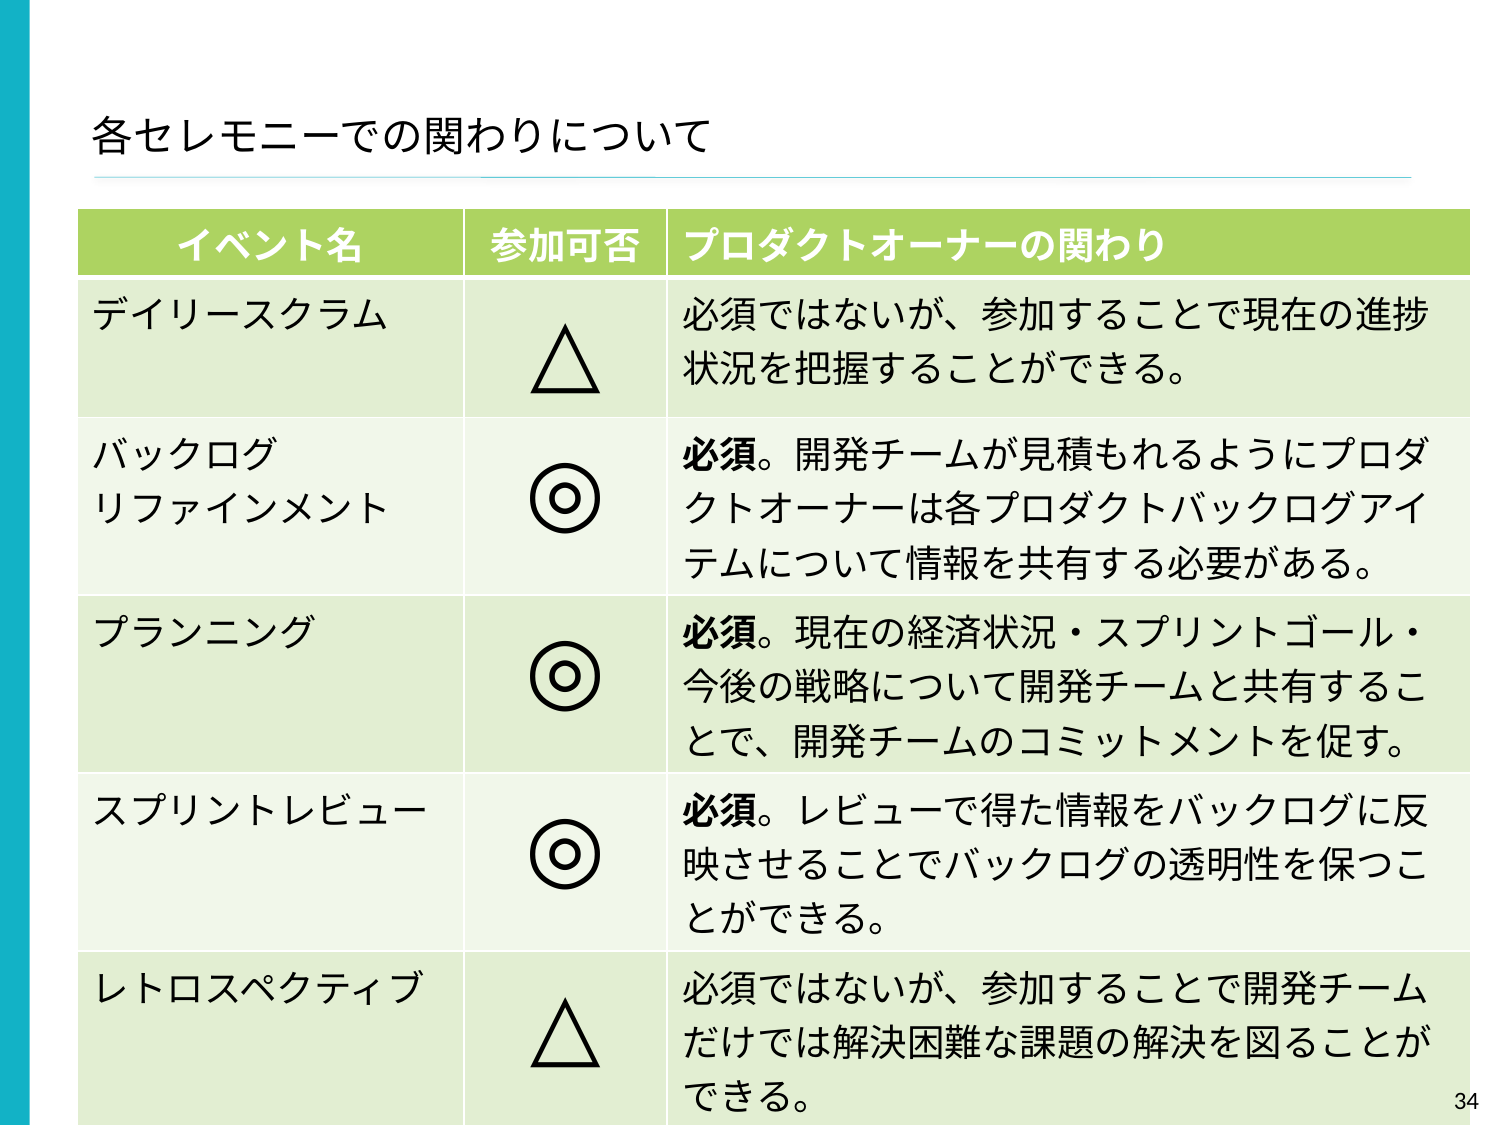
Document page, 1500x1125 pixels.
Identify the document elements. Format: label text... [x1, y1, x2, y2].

table_cell デイリースクラム [78, 280, 463, 417]
table_header プロダクトオーナーの関わり [668, 209, 1470, 275]
table_cell ◎ [465, 774, 666, 950]
table_cell プランニング [78, 596, 463, 772]
table_cell 必須。現在の経済状況・スプリントゴール・今後の戦略について開発チームと共有することで、開発チームのコミットメントを促す。 [668, 596, 1470, 772]
picture [0, 0, 50, 1125]
table_header イベント名 [78, 209, 463, 275]
table_cell ◎ [465, 596, 666, 772]
table_cell ◎ [465, 418, 666, 594]
table_cell バックログ リファインメント [78, 418, 463, 594]
table_cell 必須。レビューで得た情報をバックログに反映させることでバックログの透明性を保つことができる。 [668, 774, 1470, 950]
table_cell 必須ではないが、参加することで開発チームだけでは解決困難な課題の解決を図ることができる。 [668, 952, 1470, 1125]
table_cell 必須。開発チームが見積もれるようにプロダクトオーナーは各プロダクトバックログアイテムについて情報を共有する必要がある。 [668, 418, 1470, 594]
table_header 参加可否 [465, 209, 666, 275]
table_cell △ [465, 280, 666, 417]
table_cell 必須ではないが、参加することで現在の進捗状況を把握することができる。 [668, 280, 1470, 417]
table_cell スプリントレビュー [78, 774, 463, 950]
title 各セレモニーでの関わりについて [76, 107, 1105, 161]
slide_number 34 [1144, 1069, 1495, 1125]
table_cell レトロスペクティブ [78, 952, 463, 1125]
table_cell △ [465, 952, 666, 1125]
